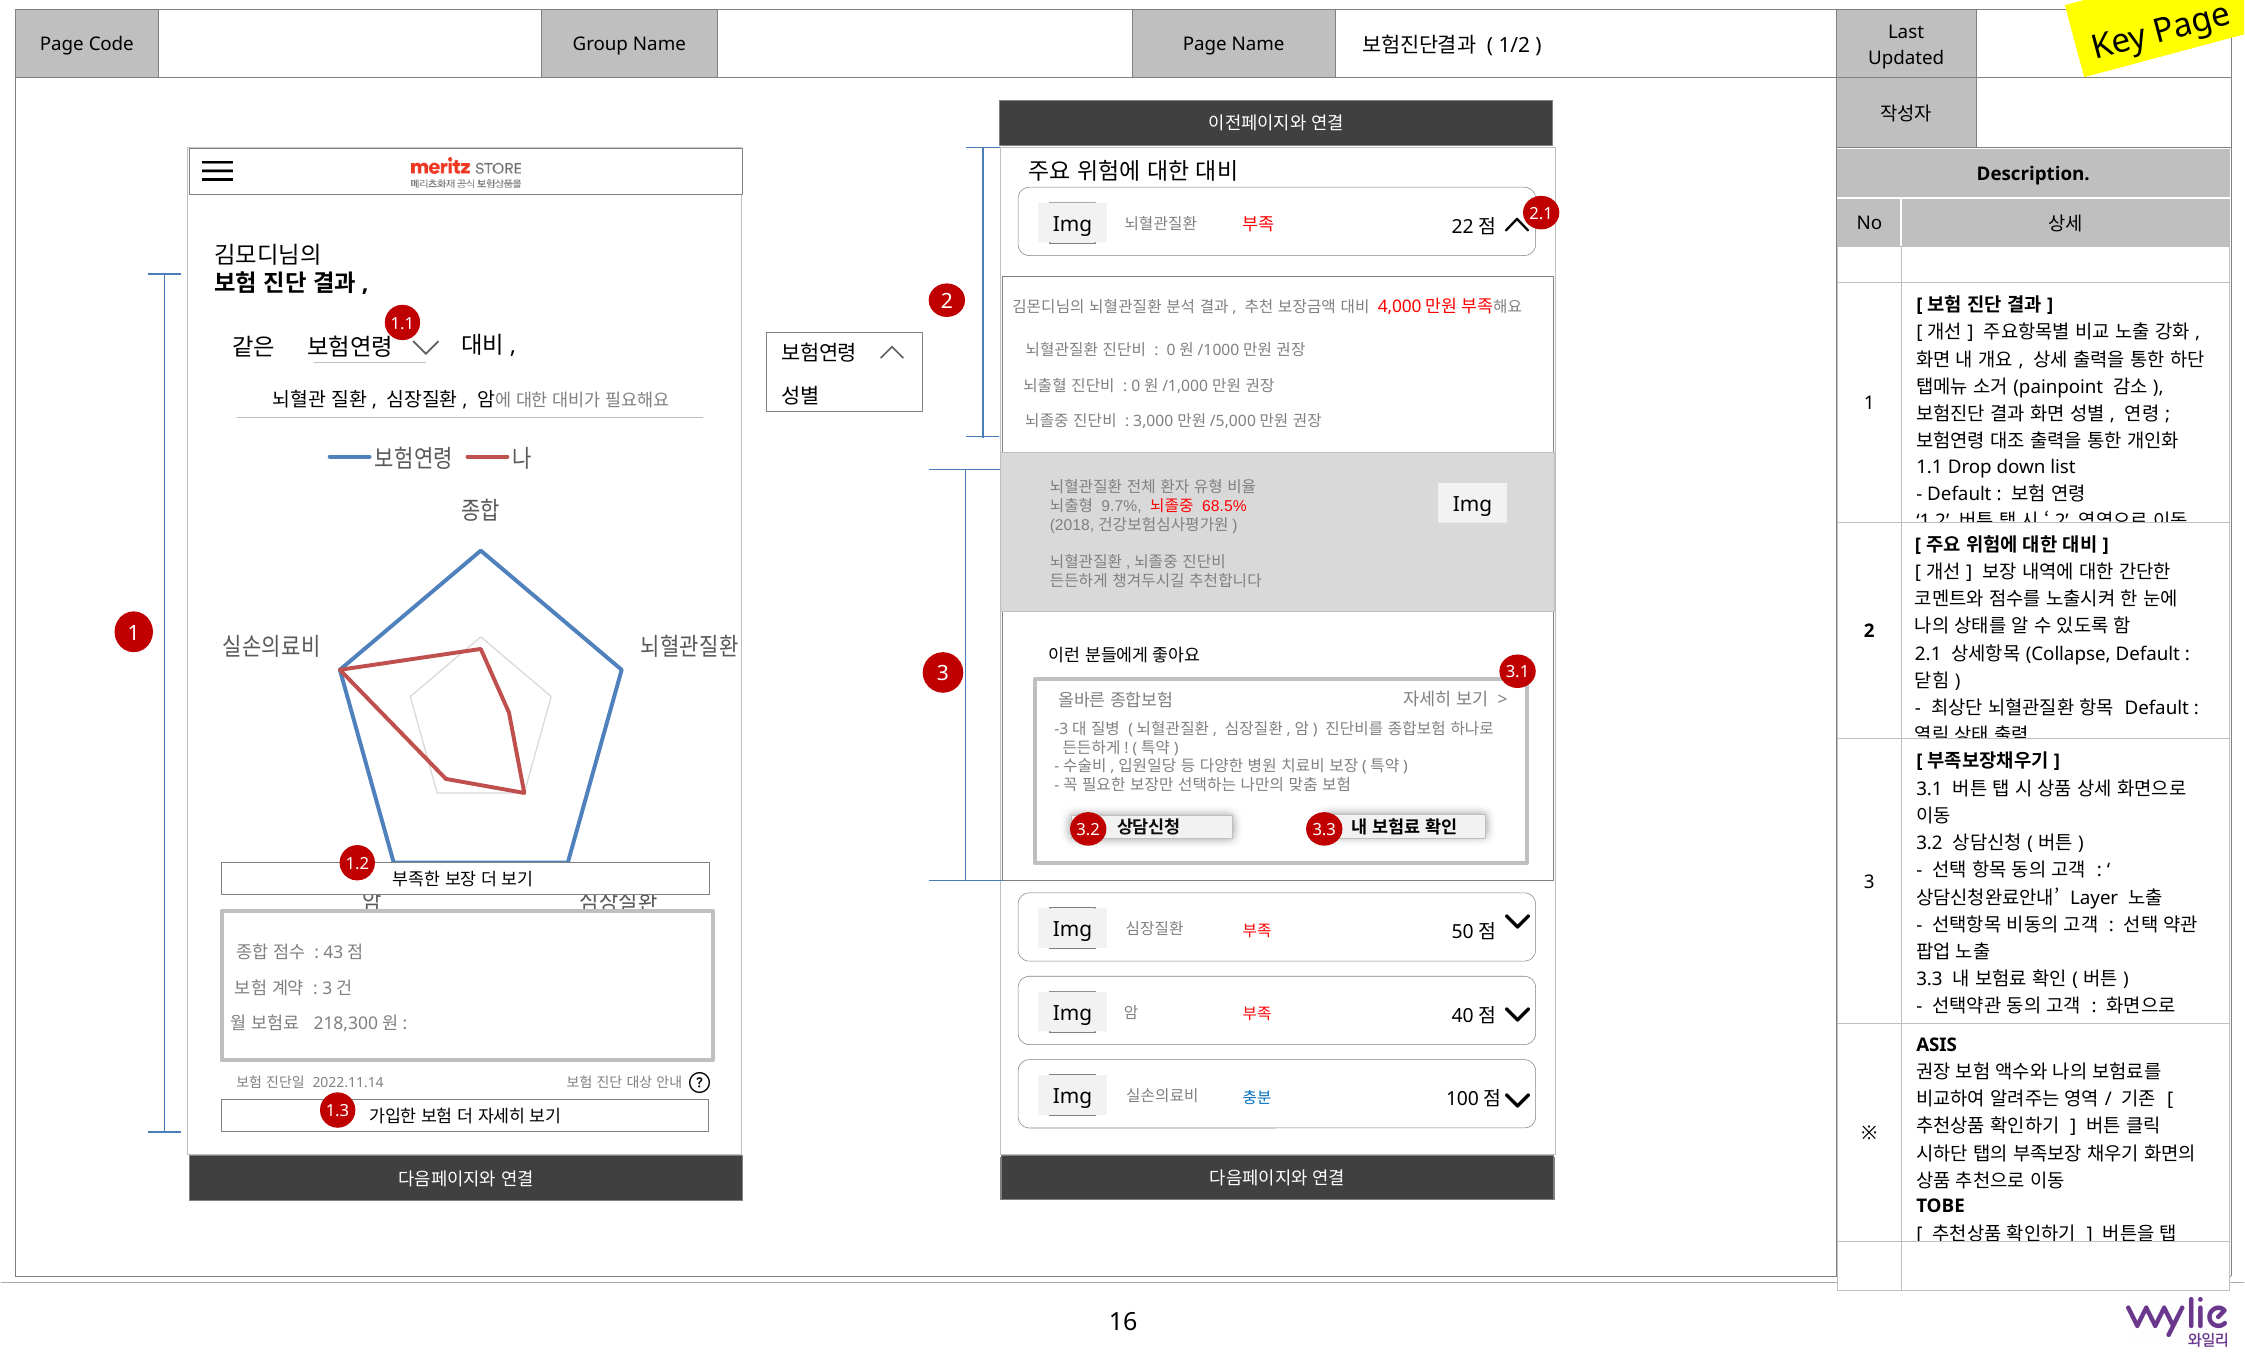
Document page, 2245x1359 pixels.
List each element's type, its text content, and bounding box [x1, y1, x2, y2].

table_cell 2 [1838, 523, 1901, 738]
text_box 뇌혈관질환 전체 환자 유형 비율 뇌출형 9.7%, 뇌졸중 68.5% (2018,건강보험심사평가원) 뇌혈관질환,뇌졸중 진단비 든든하게 챙겨두시길 추천합니다 [1035, 469, 1325, 597]
text_box 보험 진단일 2022.11.14 [221, 1066, 403, 1097]
text_box 월 보험료 218,300원: [215, 1004, 423, 1041]
table_cell [부족보장채우기] 3.1 버튼 탭 시 상품 상세 화면으로 이동 3.2 상담신청(버튼) - 선택 항목 동의 고객 : ‘상담신청완료안내’ Layer 노출 - 선택항목 비동의 고객 : 선택 약관 팝업 노출 3.3 내 보험료 확인(버튼) - 선택약관 동의 고객 : 화면으로 이동 - 선택약관 비동의 고객 : 선택 약관 팝업 노출 [1902, 739, 2229, 1023]
text_box 자세히 보기 > [1388, 680, 1528, 716]
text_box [765, 331, 923, 417]
text_box 1.3 [317, 1090, 358, 1130]
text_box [1070, 814, 1486, 839]
text_box 뇌출혈 진단비 : 0원/1,000만원 권장 [1008, 368, 1362, 403]
text_box -3대 질병 (뇌혈관질환, 심장질환,암) 진단비를 종합보험 하나로 든든하게! (특약) -수술비,입원일당 등 다양한 병원 치료비 보장(특약) -꼭 필요한 보장만 선택하는 나만의 맞춤 보험 [1039, 711, 1509, 802]
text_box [189, 147, 743, 195]
text_box 보험 진단 대상 안내 [551, 1066, 702, 1097]
table_cell ※ [1838, 1024, 1901, 1241]
table_cell [1838, 1242, 1901, 1290]
text_box [185, 197, 744, 1156]
text_box 뇌졸중 진단비 : 3,000만원/5,000만원 권장 [1010, 403, 1364, 437]
table_cell 1 [1838, 283, 1901, 522]
text_box 뇌혈관질환 진단비 : 0원/1000만원 권장 [1010, 332, 1364, 367]
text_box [114, 273, 182, 1133]
text_box 김몬디님의 뇌혈관질환 분석 결과, 추천 보장금액 대비 4,000만원 부족해요 [1005, 288, 1563, 324]
list 보험진단결과 ( 1/2 ) [1347, 19, 1724, 69]
text_box [185, 145, 744, 150]
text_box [1017, 891, 1536, 962]
text_box 다음페이지와 연결 [188, 1154, 744, 1203]
table_cell [1838, 247, 1901, 282]
picture [1504, 1002, 1530, 1027]
table_cell [주요 위험에 대한 대비] [개선] 보장 내역에 대한 간단한 코멘트와 점수를 노출시켜 한 눈에 나의 상태를 알 수 있도록 함 2.1 상세항목(Collapse, Default : 닫힘) - 최상단 뇌혈관질환 항목 Default : 열림 상태 출력 - 탭 시 열림/ 닫힘 [1902, 523, 2229, 738]
text_box [1001, 324, 1555, 450]
table_cell 상세 [1902, 199, 2229, 246]
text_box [199, 232, 583, 369]
text_box 3.1 [1497, 652, 1538, 691]
text_box Img [1438, 483, 1507, 523]
picture [689, 1072, 710, 1093]
text_box 2.1 [1541, 193, 1562, 232]
text_box 종합 점수 : 43점 [221, 934, 394, 970]
text_box 이전페이지와 연결 [998, 98, 1555, 148]
table_cell 3 [1838, 739, 1901, 1023]
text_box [1017, 185, 1536, 256]
text_box [998, 450, 1557, 613]
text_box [1017, 1058, 1536, 1129]
picture [1504, 909, 1530, 934]
picture [1504, 212, 1530, 237]
text_box 뇌혈관 질환, 심장질환, 암에 대한 대비가 필요해요 [258, 379, 685, 416]
table_cell No [1838, 199, 1900, 246]
table_cell ASIS 권장 보험 액수와 나의 보험료를 비교하여 알려주는 영역/ 기존 [ 추천상품 확인하기 ] 버튼 클릭 시하단 탭의 부족보장 채우기 화면의 상품 추천으로 이동 TOBE [ 추천상품 확인하기 ] 버튼을 탭 하였을 때 로직을 간소화 [1902, 1024, 2229, 1241]
text_box [1033, 677, 1529, 865]
table_header Description. [1838, 150, 2229, 197]
text_box [1008, 613, 1555, 883]
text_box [928, 469, 1003, 881]
text_box 이런 분들에게 좋아요 [1034, 636, 1225, 673]
text_box Key Page [2064, 0, 2245, 78]
text_box 보험 계약 : 3건 [220, 969, 373, 1004]
picture [2126, 1297, 2227, 1347]
text_box 다음페이지와 연결 [999, 1153, 1556, 1202]
text_box [220, 927, 715, 1062]
table_cell [보험 진단 결과] [개선] 주요항목별 비교 노출 강화, 화면 내 개요, 상세 출력을 통한 하단 탭메뉴 소거(painpoint 감소), 보험진단 결과 화면 성별, 연령;보험연령 대조 출력을 통한 개인화 1.1 Drop down list - Default : 보험 연령 ‘1.2’ 버튼 탭 시 ‘2’ 영역으로 이동 ‘1.3’ 버튼 탭 시 ‘4’ 영역으로 이동 [1902, 283, 2229, 522]
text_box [1017, 974, 1536, 1045]
table_cell [1902, 1242, 2229, 1290]
table_cell [1902, 247, 2229, 282]
text_box [1005, 274, 1555, 288]
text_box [928, 147, 1001, 438]
text_box 주요 위험에 대한 대비 [1013, 148, 1303, 188]
text_box 올바른 종합보험 [1043, 681, 1193, 711]
chart [205, 421, 740, 919]
picture [1504, 1088, 1530, 1113]
text_box 가입한 보험 더 자세히 보기 [220, 1097, 711, 1134]
